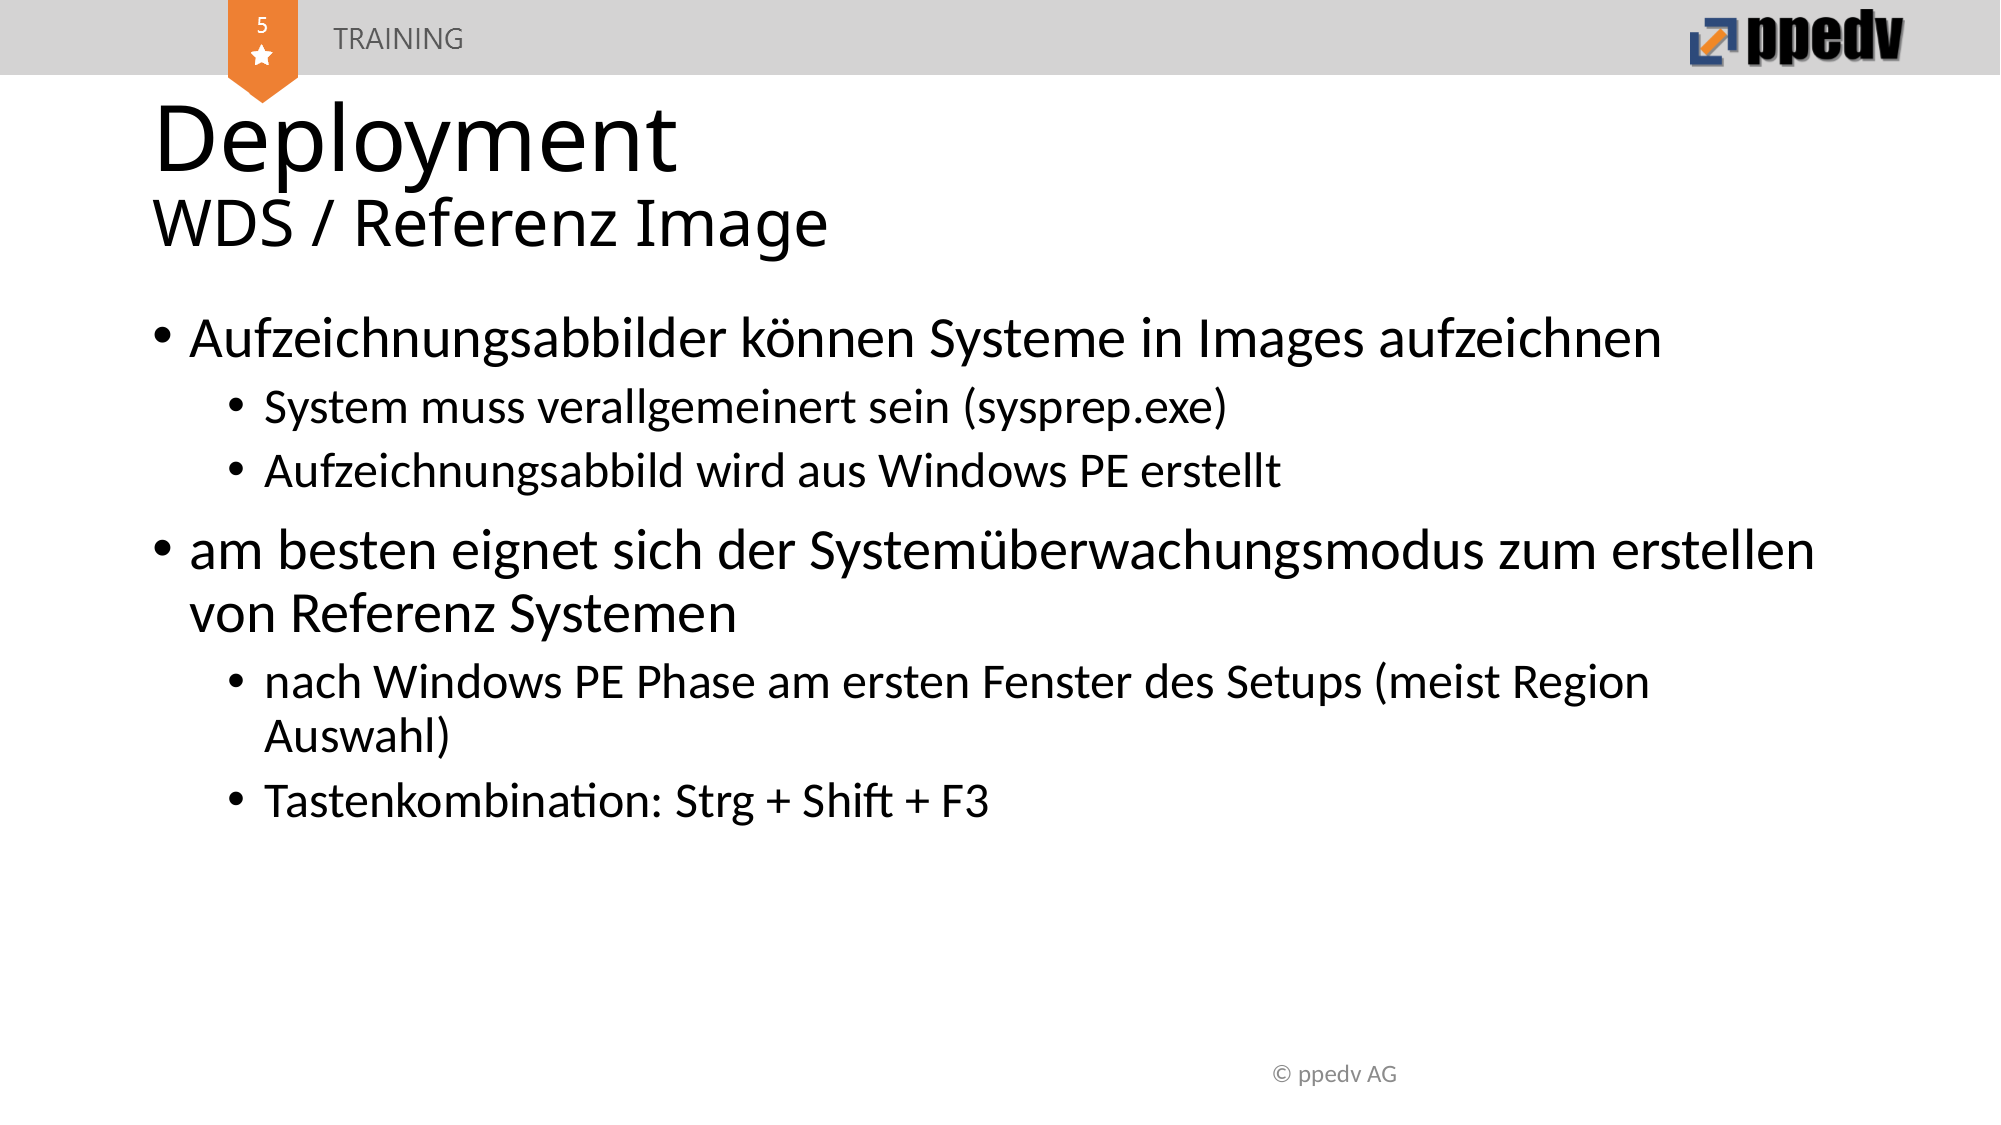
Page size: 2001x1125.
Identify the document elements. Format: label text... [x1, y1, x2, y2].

list Aufzeichnungsabbilder können Systeme in Images aufzeichnen System muss verallgemeinert sein (sysprep.exe) Aufzeichnungsabbild wird aus Windows PE erstellt am besten eignet sich der Systemüberwachungsmodus zum erstellen von Referenz Systemen nach Windows PE Phase am ersten Fenster des Setups (meist Region Auswahl) Tastenkombination: Strg + Shift + F3 [137, 299, 1863, 1014]
footer © ppedv AG [137, 1042, 1413, 1103]
title Deployment WDS / Referenz Image [137, 75, 1863, 278]
picture [0, 0, 2000, 104]
